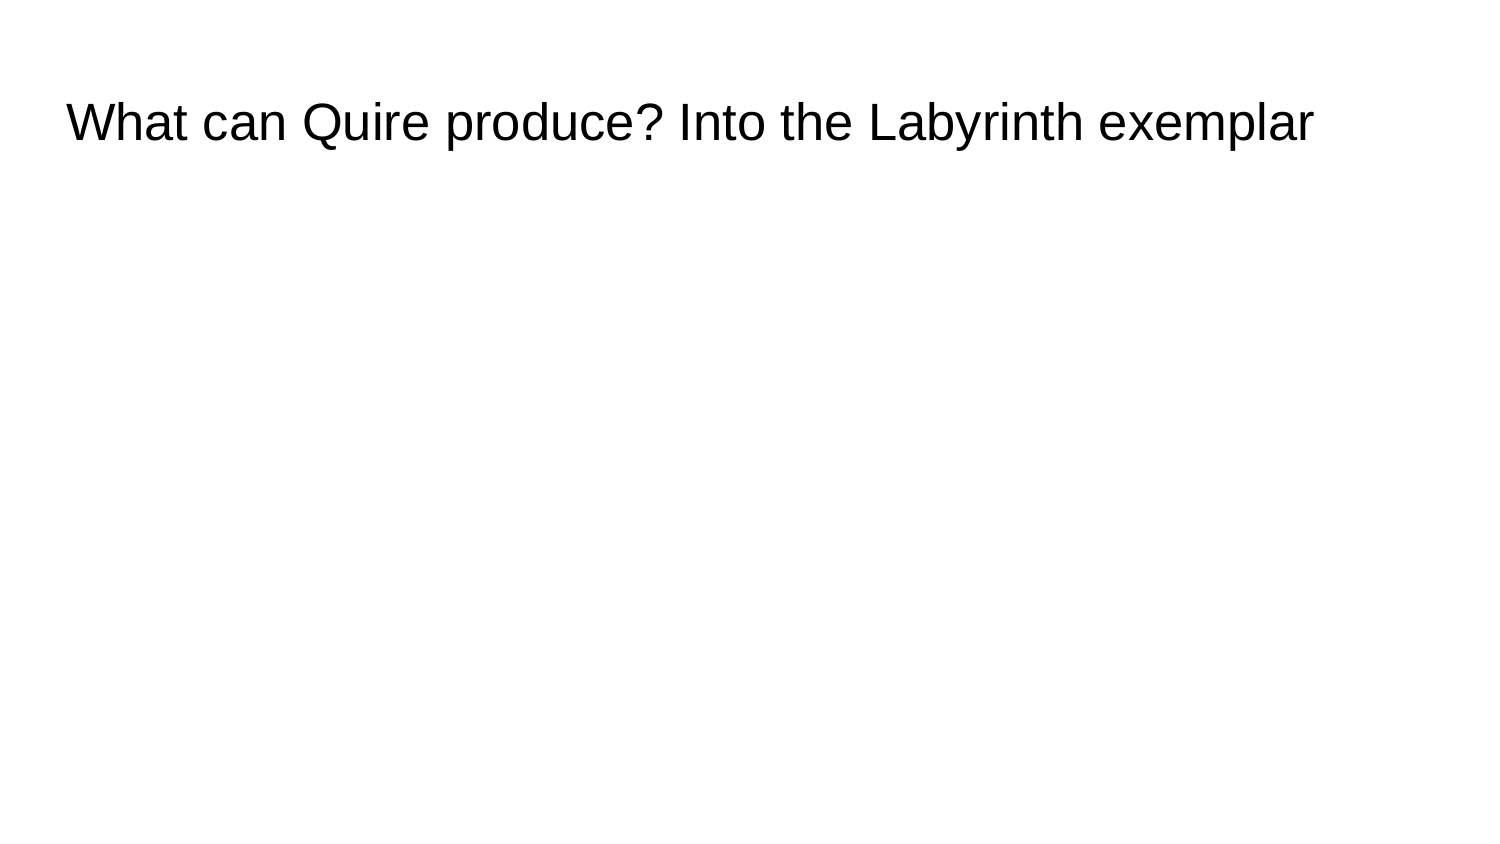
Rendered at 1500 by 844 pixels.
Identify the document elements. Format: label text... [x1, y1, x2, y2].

title What can Quire produce? Into the Labyrinth exemplar [51, 72, 1449, 167]
